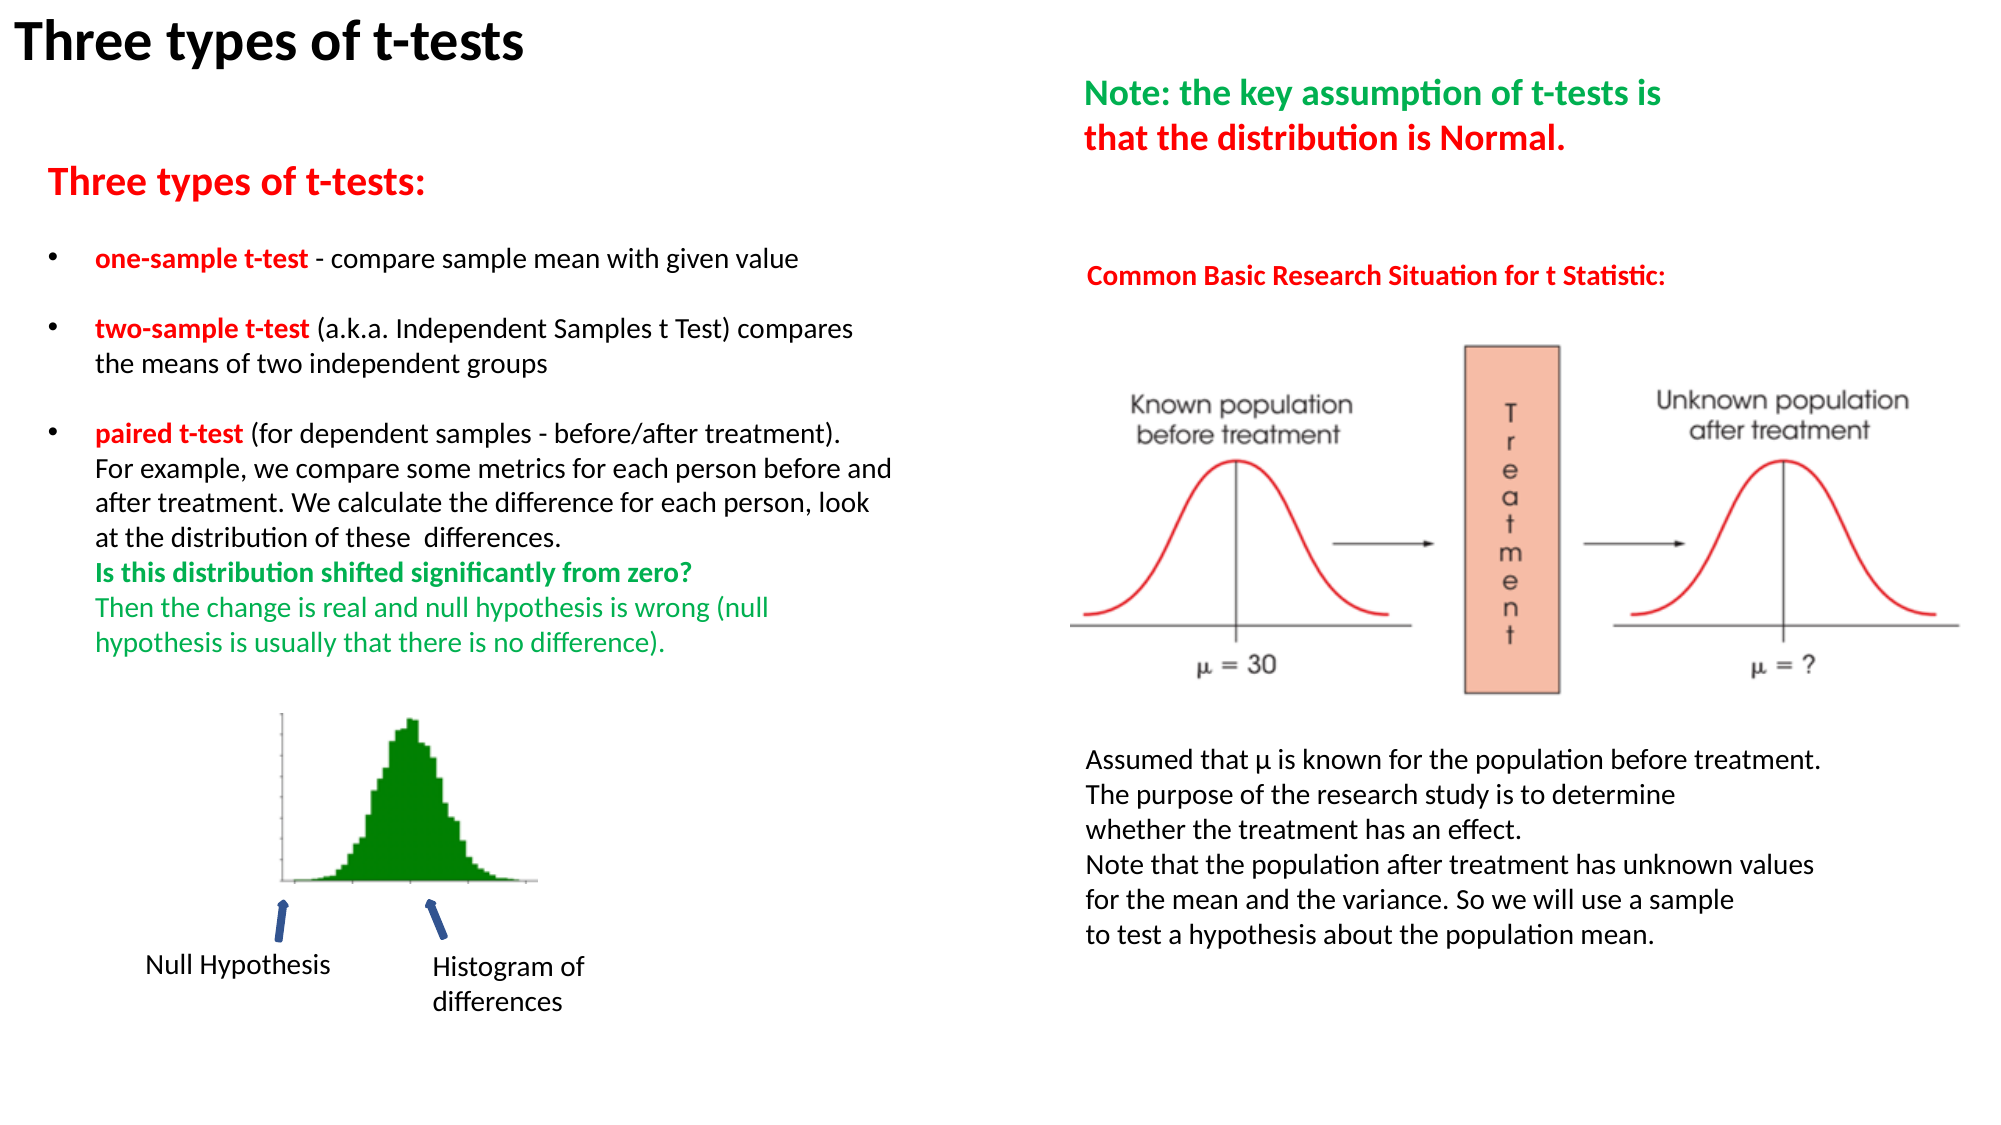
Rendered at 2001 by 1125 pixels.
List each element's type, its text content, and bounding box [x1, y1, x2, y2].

picture [277, 713, 539, 884]
text_box Null Hypothesis [130, 938, 365, 988]
text_box Assumed that μ is known for the population before treatment. The purpose of the research study is to determine whether the treatment has an effect. Note that the population after treatment has unknown values for the mean and the variance. So we will use a sample to test a hypothesis about the population mean. [1070, 732, 1863, 958]
text_box [274, 899, 289, 943]
text_box Three types of t-tests: one-sample t-test - compare sample mean with given value two-sample t-test (a.k.a. Independent Samples t Test) compares the means of two independent groups paired t-test (for dependent samples - before/after treatment). For example, we compare some metrics for each person before and after treatment. We calculate the difference for each person, look at the distribution of these differences. Is this distribution shifted significantly from zero? Then the change is real and null hypothesis is wrong (null hypothesis is usually that there is no difference). [33, 146, 914, 666]
title Three types of t-tests [0, 2, 914, 206]
text_box Note: the key assumption of t-tests is that the distribution is Normal. [1069, 60, 1724, 166]
text_box Common Basic Research Situation for t Statistic: [1072, 248, 1845, 299]
text_box Histogram of differences [417, 939, 652, 1025]
picture [1070, 337, 1967, 713]
text_box [425, 899, 448, 940]
